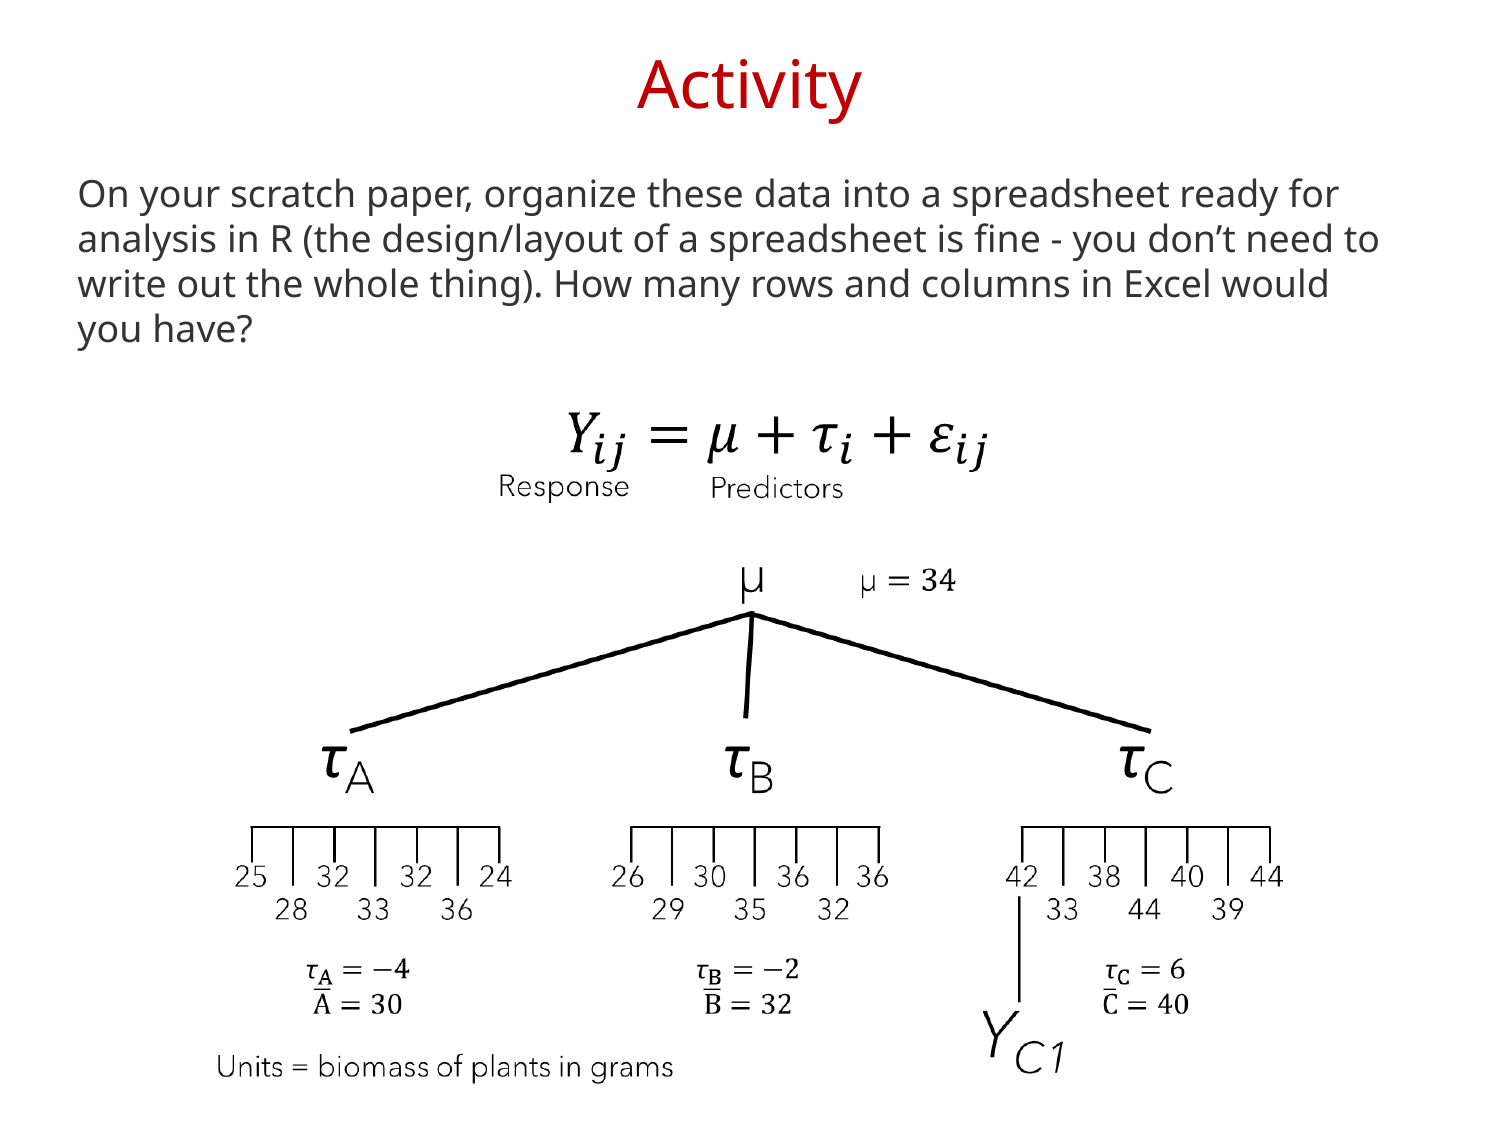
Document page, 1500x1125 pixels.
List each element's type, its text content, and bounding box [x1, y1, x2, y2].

picture [197, 397, 1303, 1113]
text_box On your scratch paper, organize these data into a spreadsheet ready for analysis in R (the design/layout of a spreadsheet is fine - you don’t need to write out the whole thing). How many rows and columns in Excel would you have? [62, 162, 1408, 357]
title Activity [10, 7, 1490, 167]
